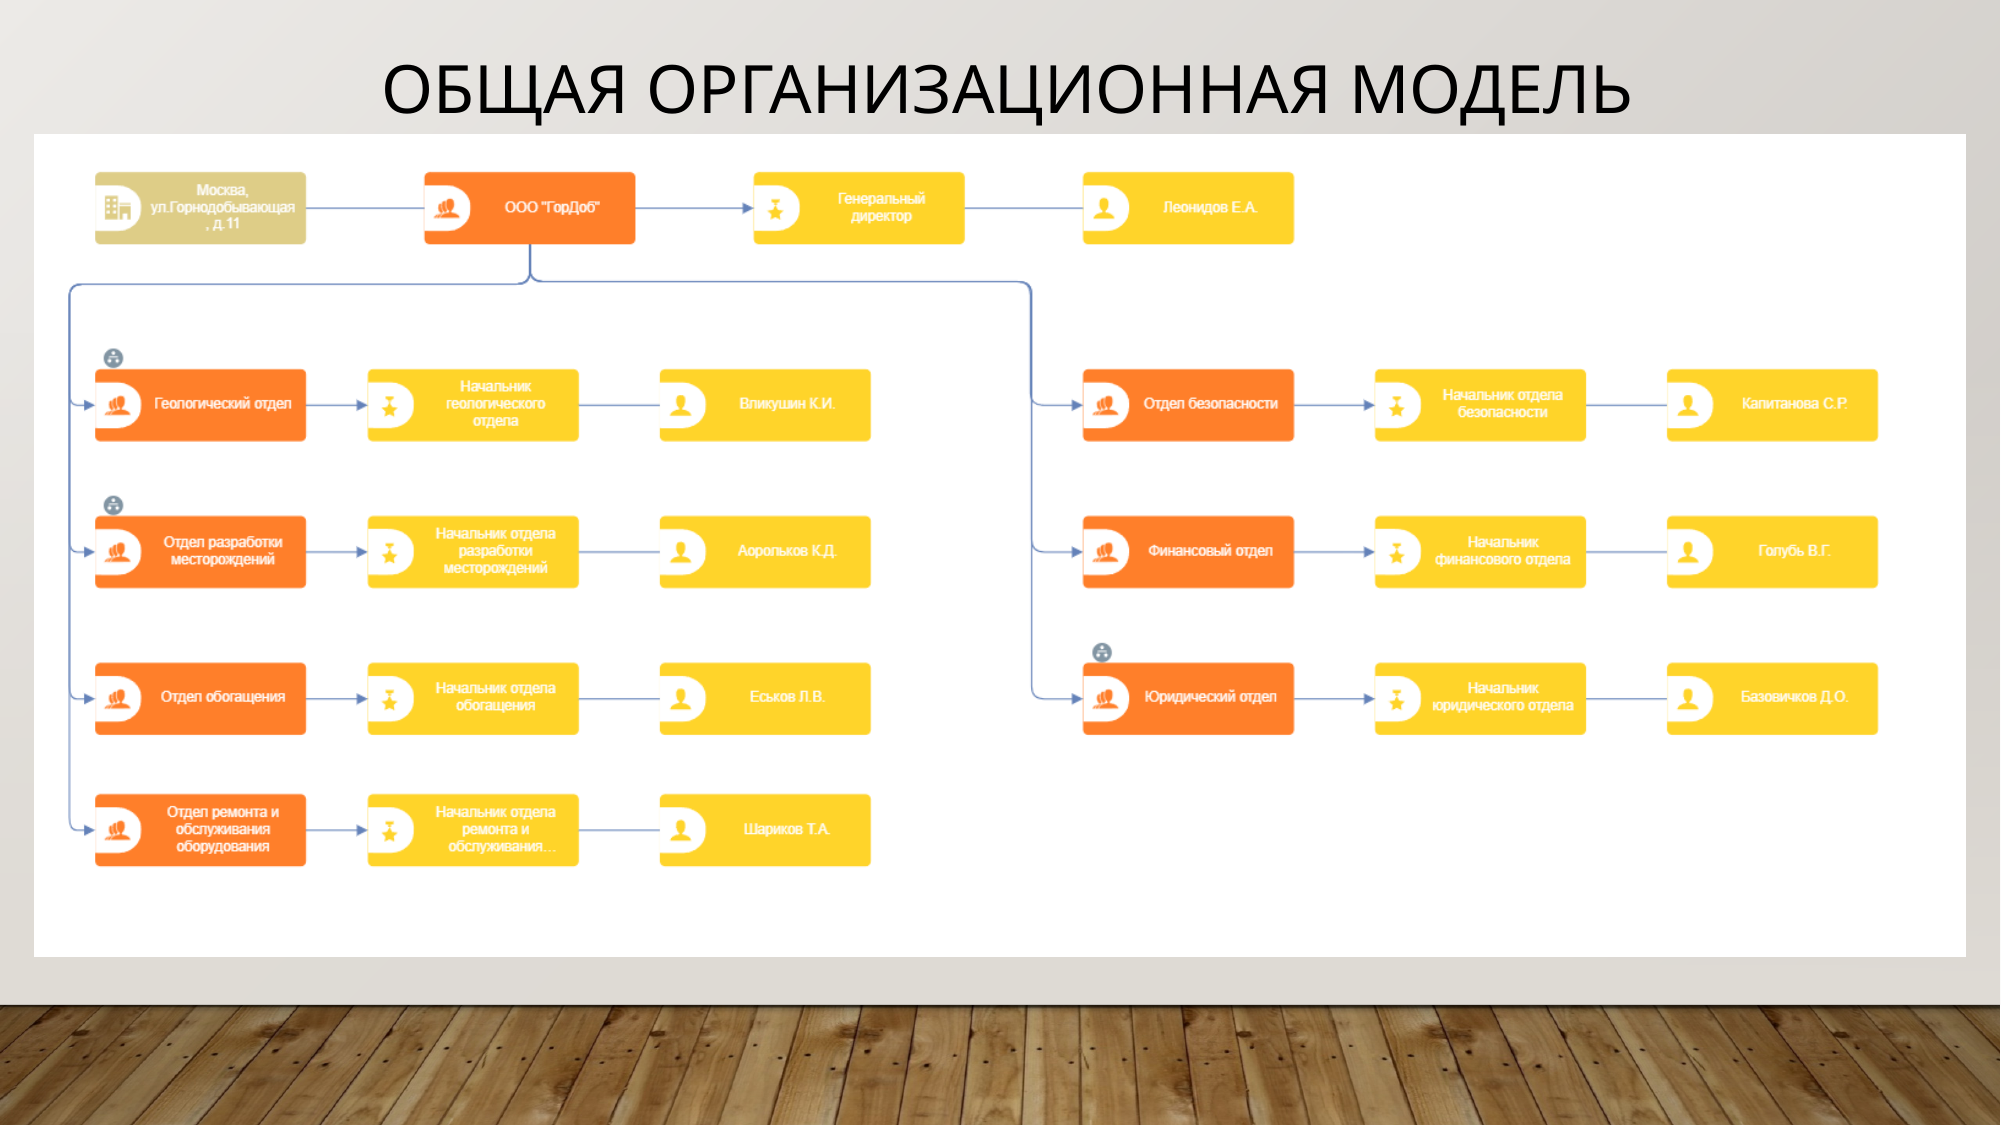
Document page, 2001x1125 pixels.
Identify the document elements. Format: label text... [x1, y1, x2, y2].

picture [33, 134, 1967, 957]
title Общая организационная модель [16, 48, 2000, 221]
picture [0, 1005, 2000, 1125]
